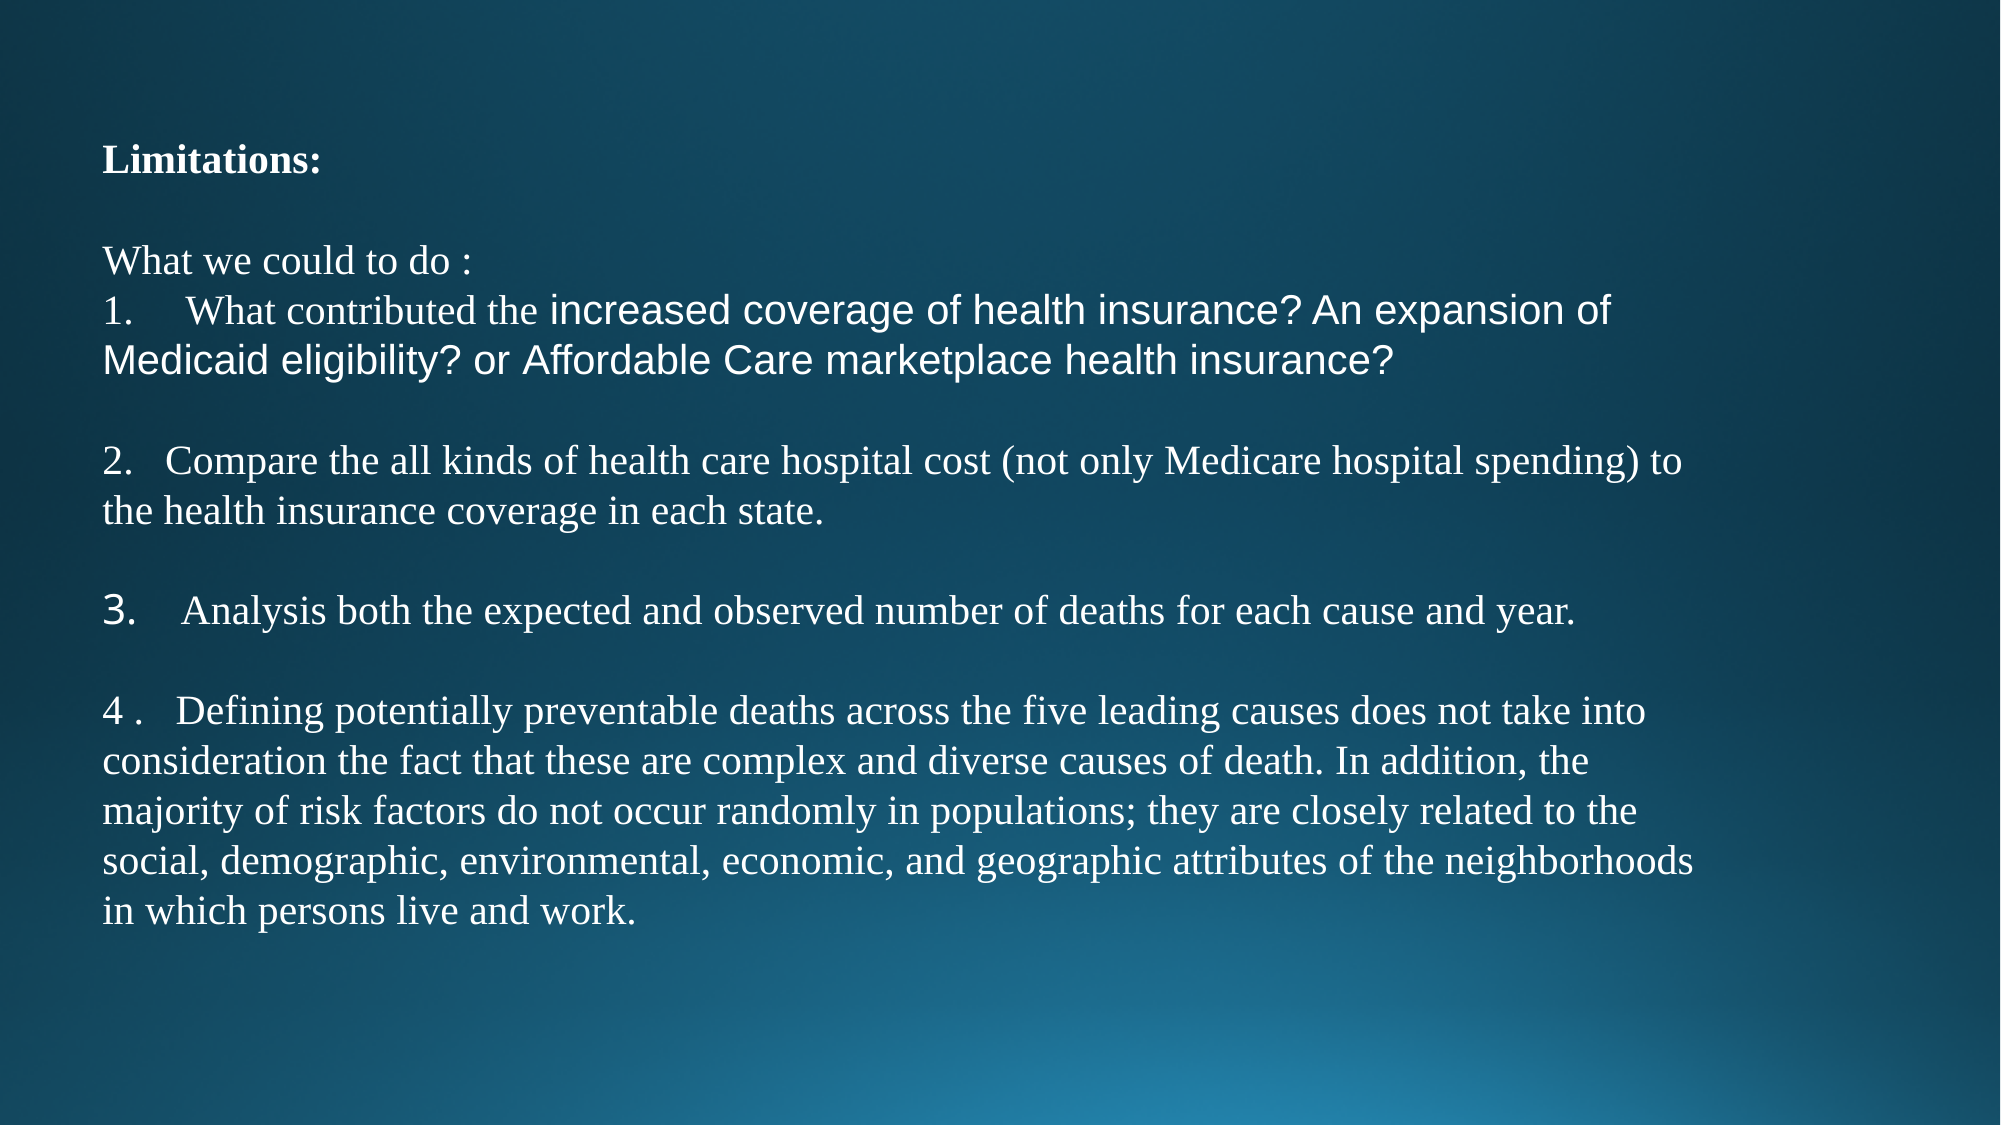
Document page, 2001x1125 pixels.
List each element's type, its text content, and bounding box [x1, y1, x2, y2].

text_box Limitations: What we could to do : 1. What contributed the increased coverage of health insurance? An expansion of Medicaid eligibility? or Affordable Care marketplace health insurance? 2. Compare the all kinds of health care hospital cost (not only Medicare hospital spending) to the health insurance coverage in each state. 3. Analysis both the expected and observed number of deaths for each cause and year. 4 . Defining potentially preventable deaths across the five leading causes does not take into consideration the fact that these are complex and diverse causes of death. In addition, the majority of risk factors do not occur randomly in populations; they are closely related to the social, demographic, environmental, economic, and geographic attributes of the neighborhoods in which per­sons live and work. [87, 124, 1713, 1094]
picture [0, 0, 2001, 1125]
